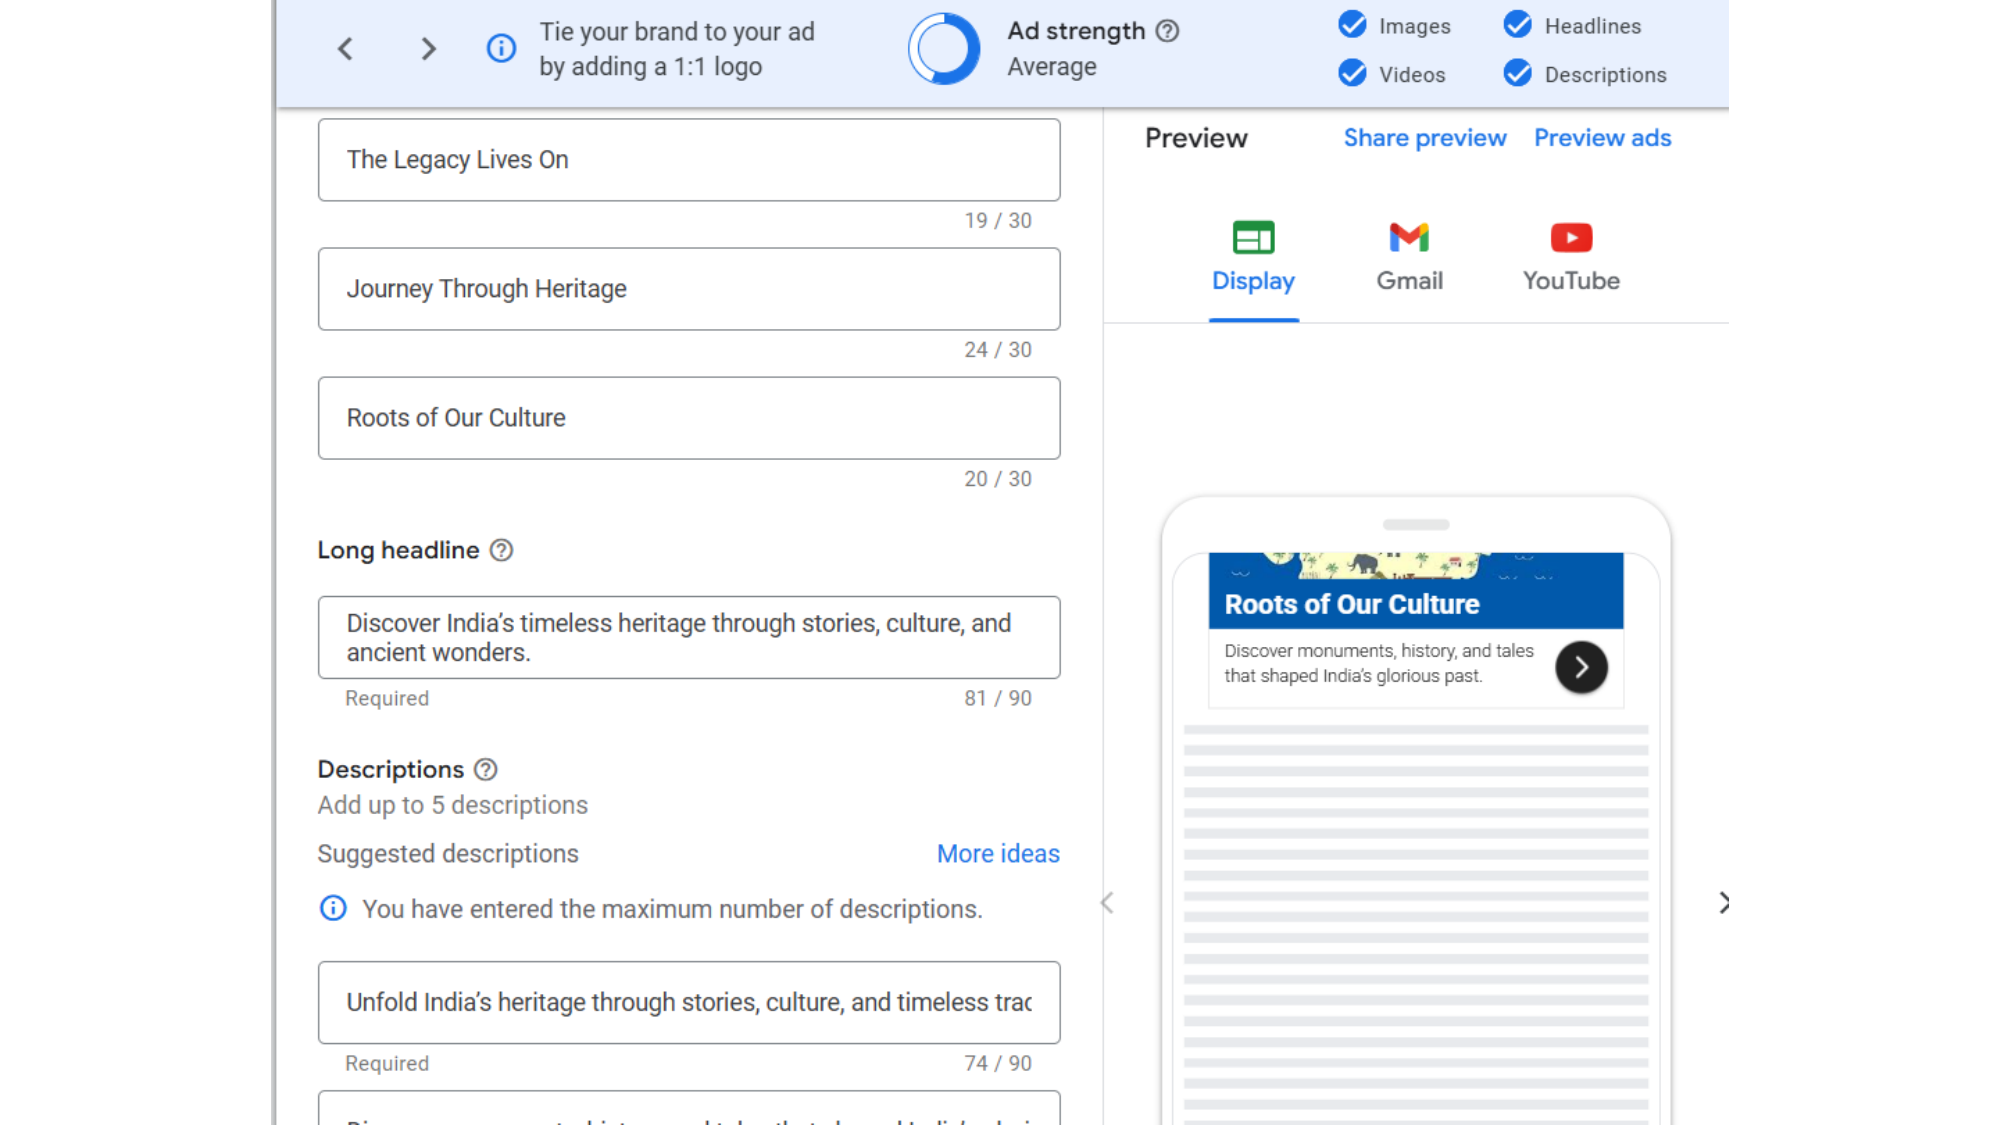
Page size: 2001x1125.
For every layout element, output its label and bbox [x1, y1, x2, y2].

picture [271, 0, 1729, 1125]
